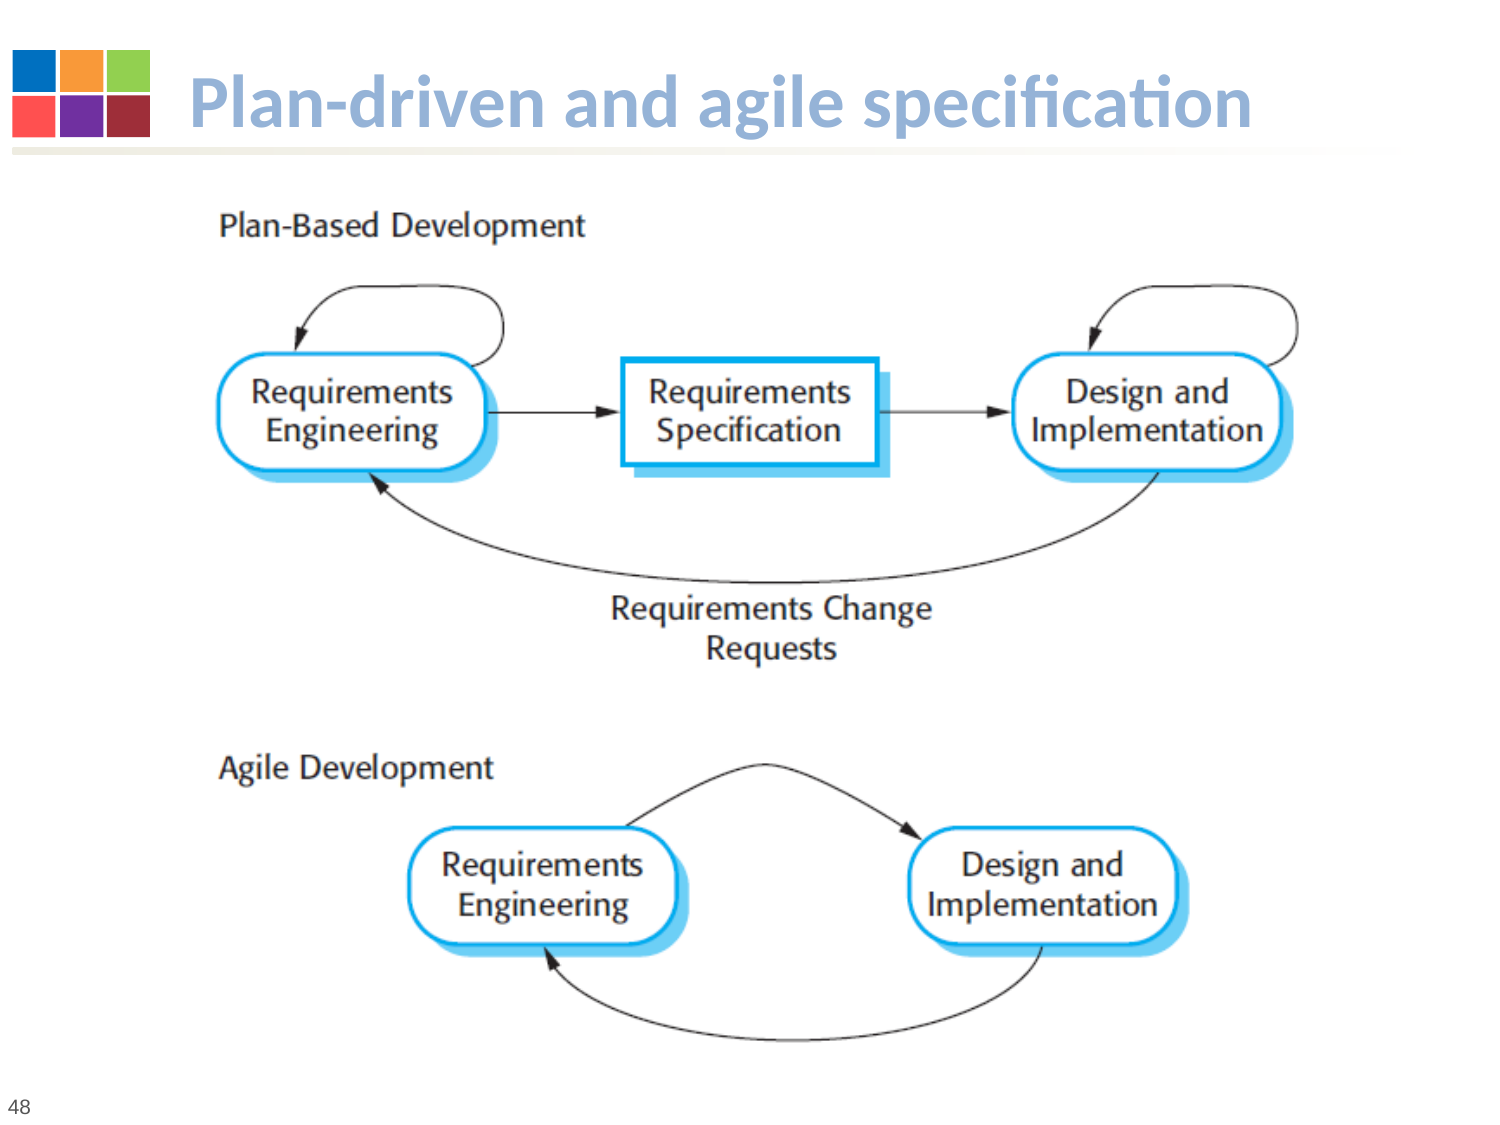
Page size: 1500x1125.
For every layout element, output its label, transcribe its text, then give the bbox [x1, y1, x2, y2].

picture [199, 187, 1326, 1061]
title Plan-driven and agile specification [174, 47, 1475, 150]
